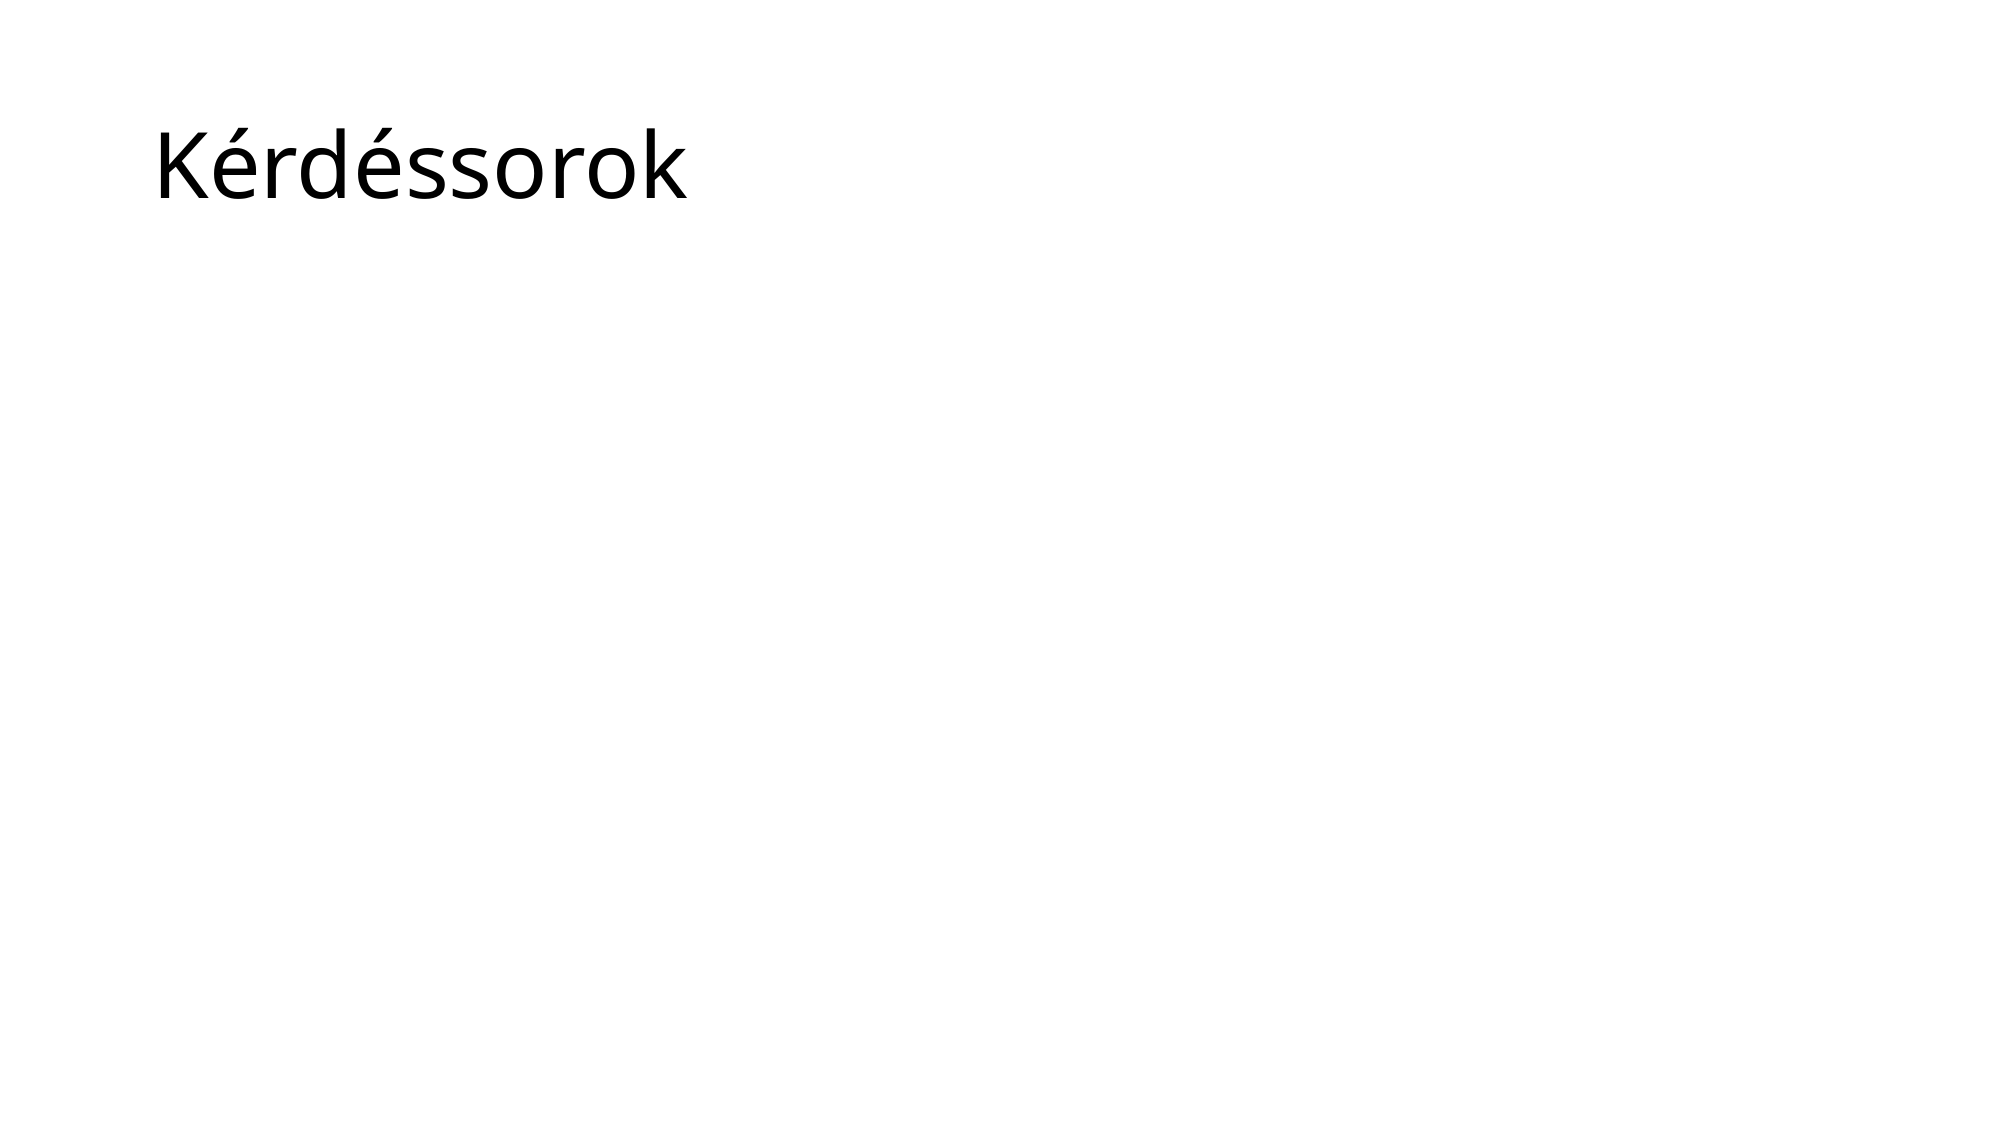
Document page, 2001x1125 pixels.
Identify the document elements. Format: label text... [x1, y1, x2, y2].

title Kérdéssorok [137, 59, 1863, 278]
